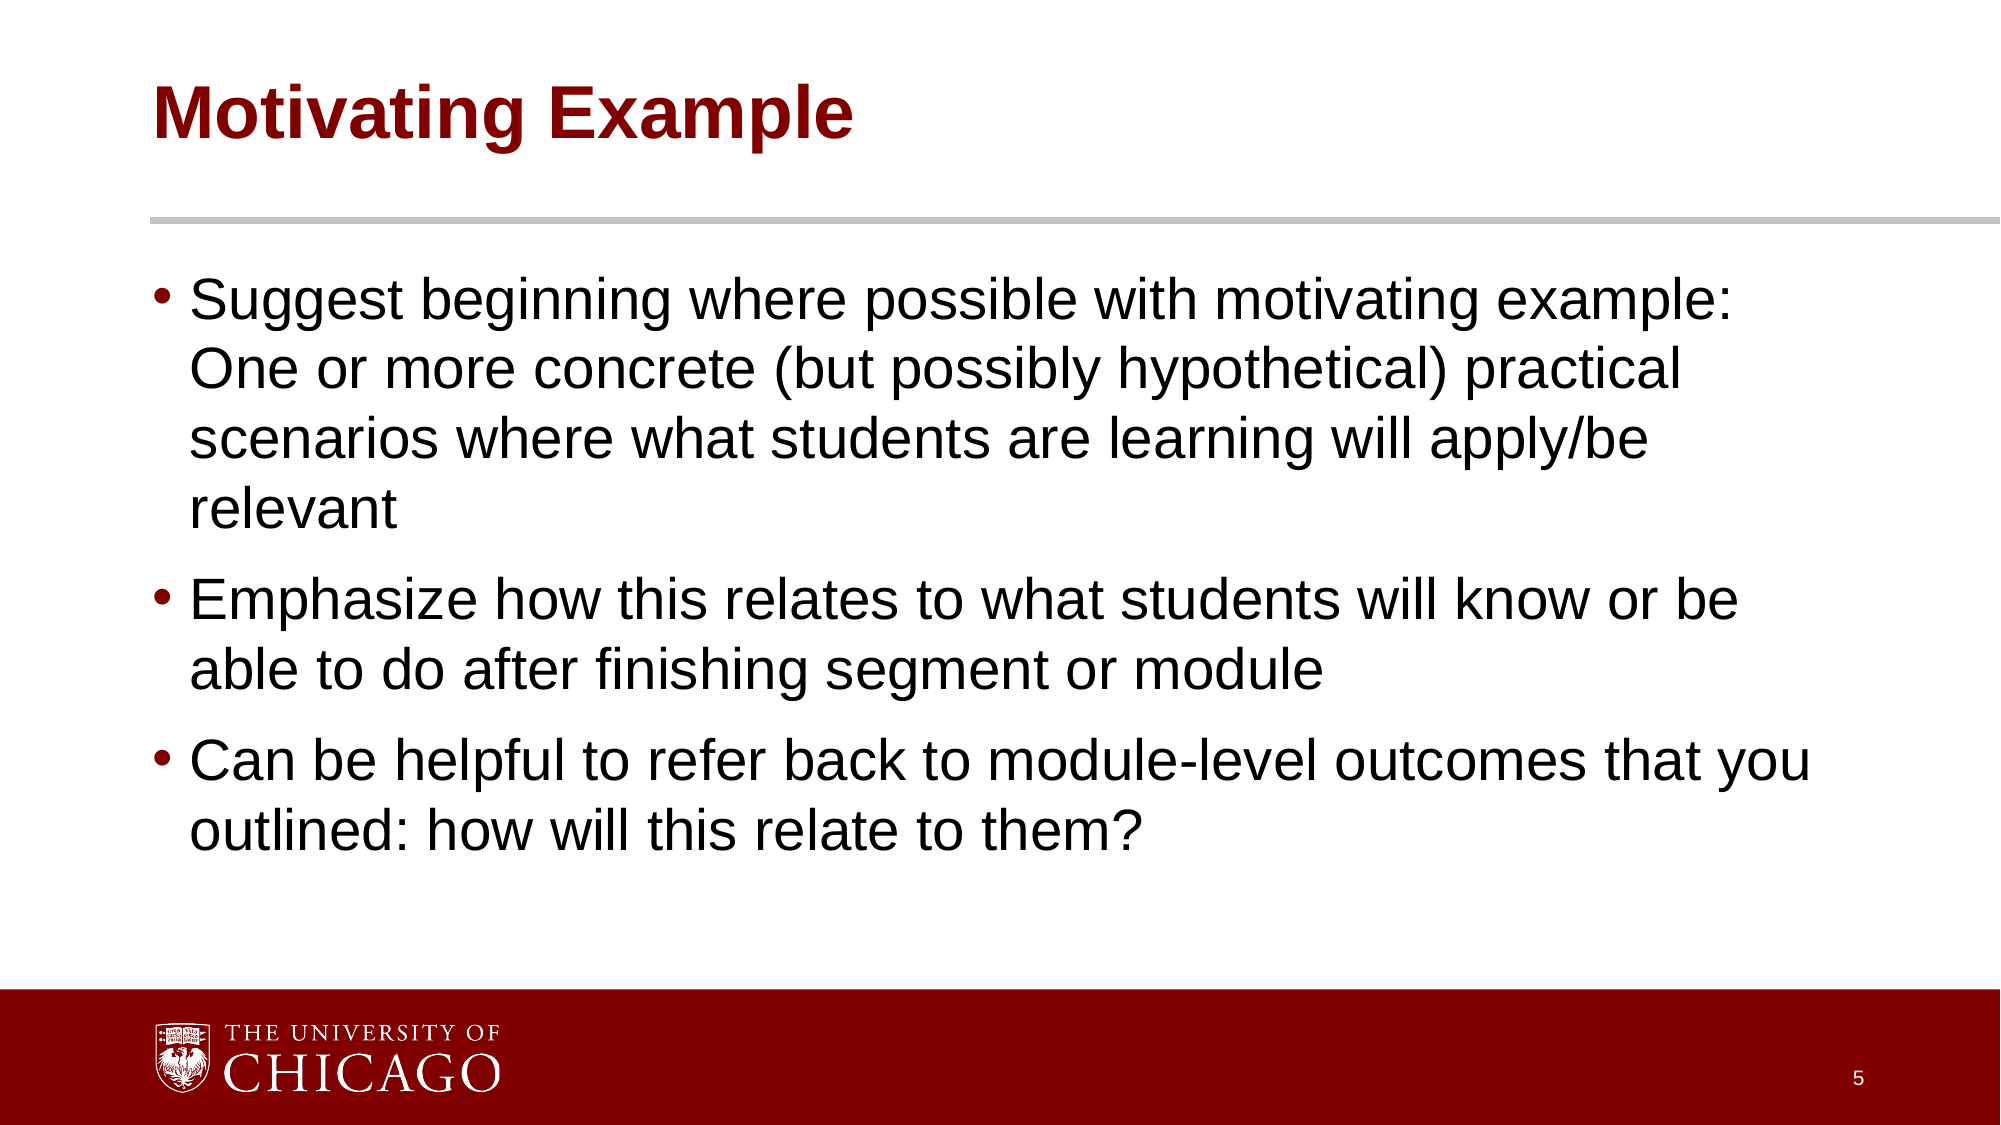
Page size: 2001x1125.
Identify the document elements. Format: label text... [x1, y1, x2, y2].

list Suggest beginning where possible with motivating example: One or more concrete (but possibly hypothetical) practical scenarios where what students are learning will apply/be relevant Emphasize how this relates to what students will know or be able to do after finishing segment or module Can be helpful to refer back to module-level outcomes that you outlined: how will this relate to them? [137, 253, 1863, 936]
slide_number 5 [1412, 1046, 1880, 1107]
title Motivating Example [137, 0, 1863, 218]
